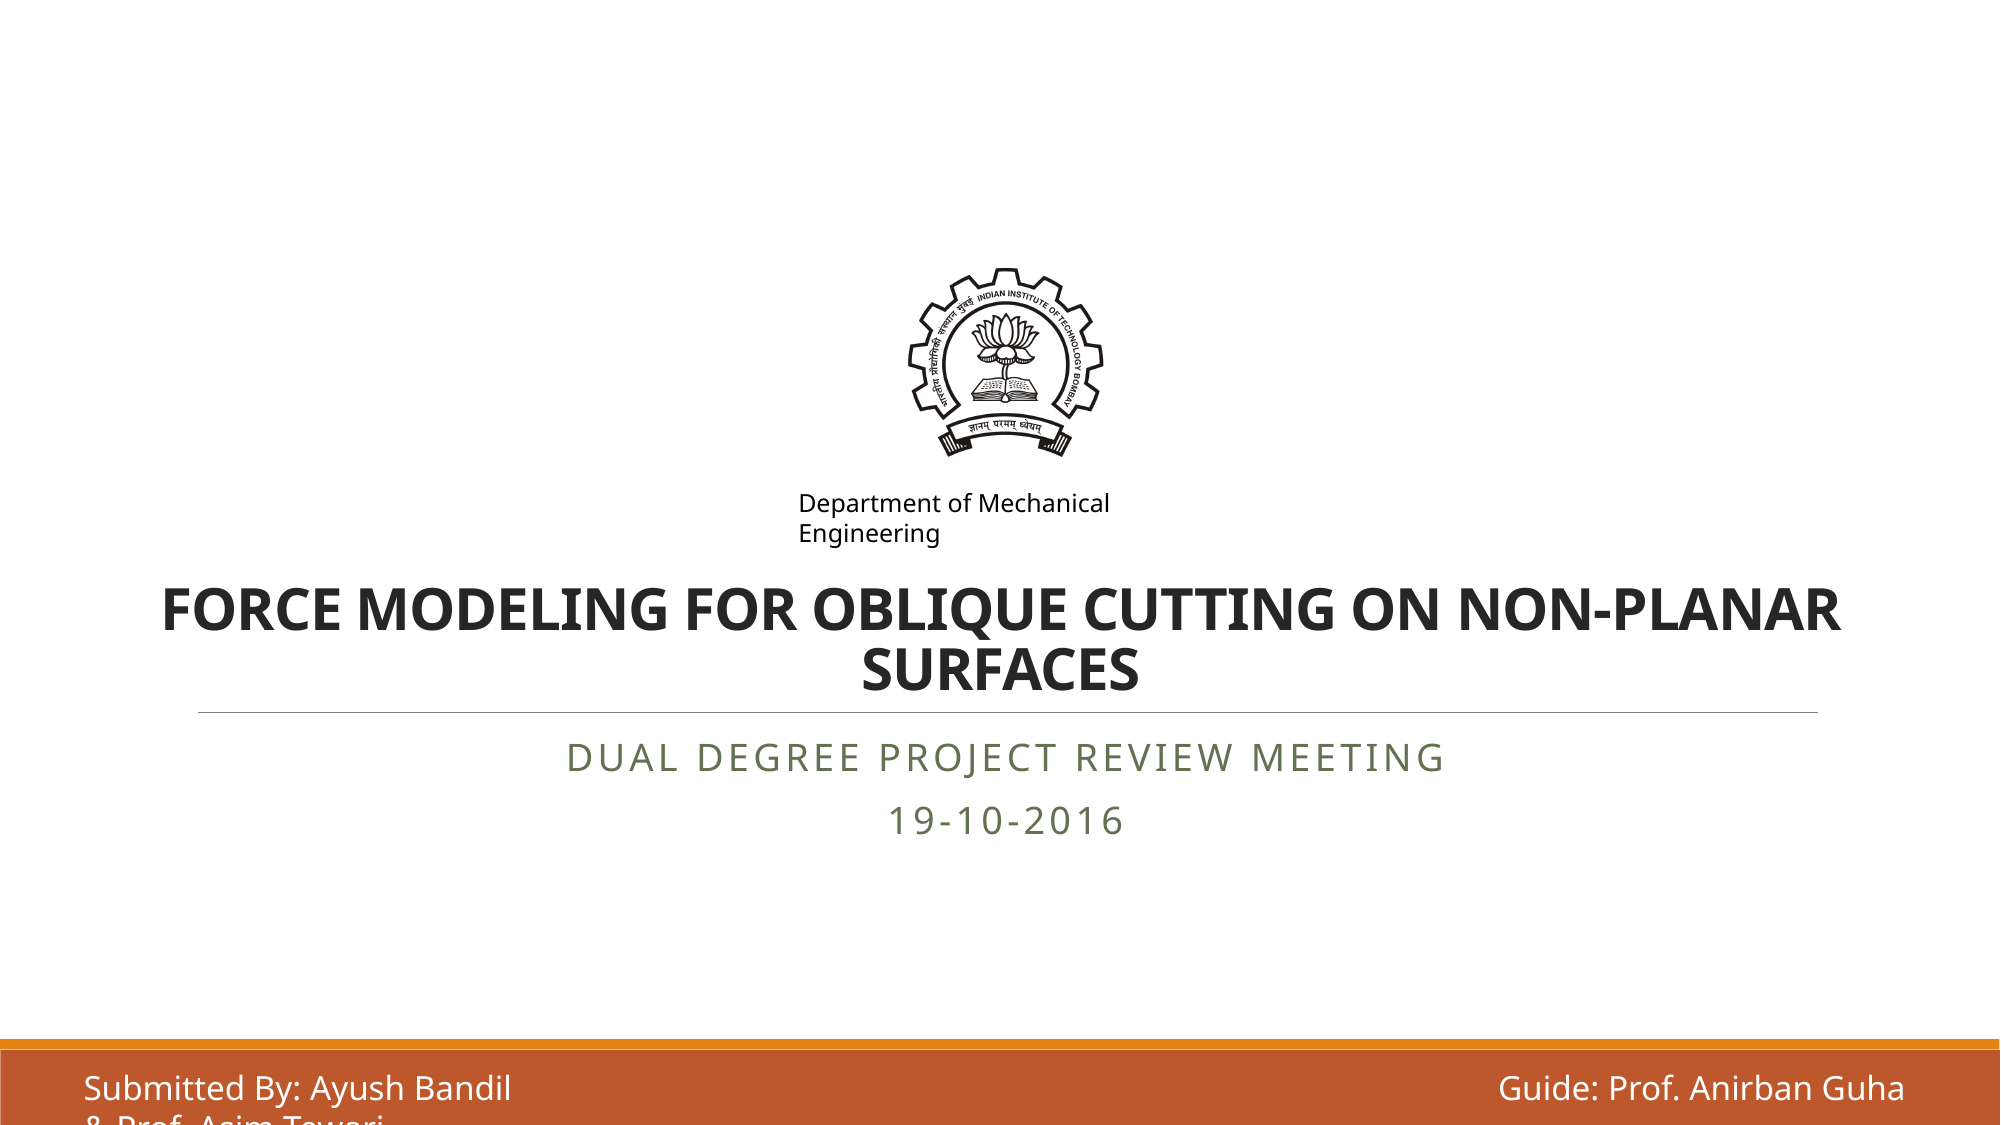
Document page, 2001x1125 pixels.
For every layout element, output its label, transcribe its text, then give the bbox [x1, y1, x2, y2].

subtitle Dual degree project review meeting 19-10-2016 [180, 730, 1831, 851]
text_box Submitted By: Ayush Bandil Guide: Prof. Anirban Guha & Prof. Asim Tewari [68, 1059, 1933, 1125]
title FORCE MODELING FOR OBLIQUE CUTTING ON NON-PLANAR SURFACES [68, 124, 1933, 710]
text_box Department of Mechanical Engineering [783, 480, 1227, 555]
picture [906, 264, 1105, 460]
